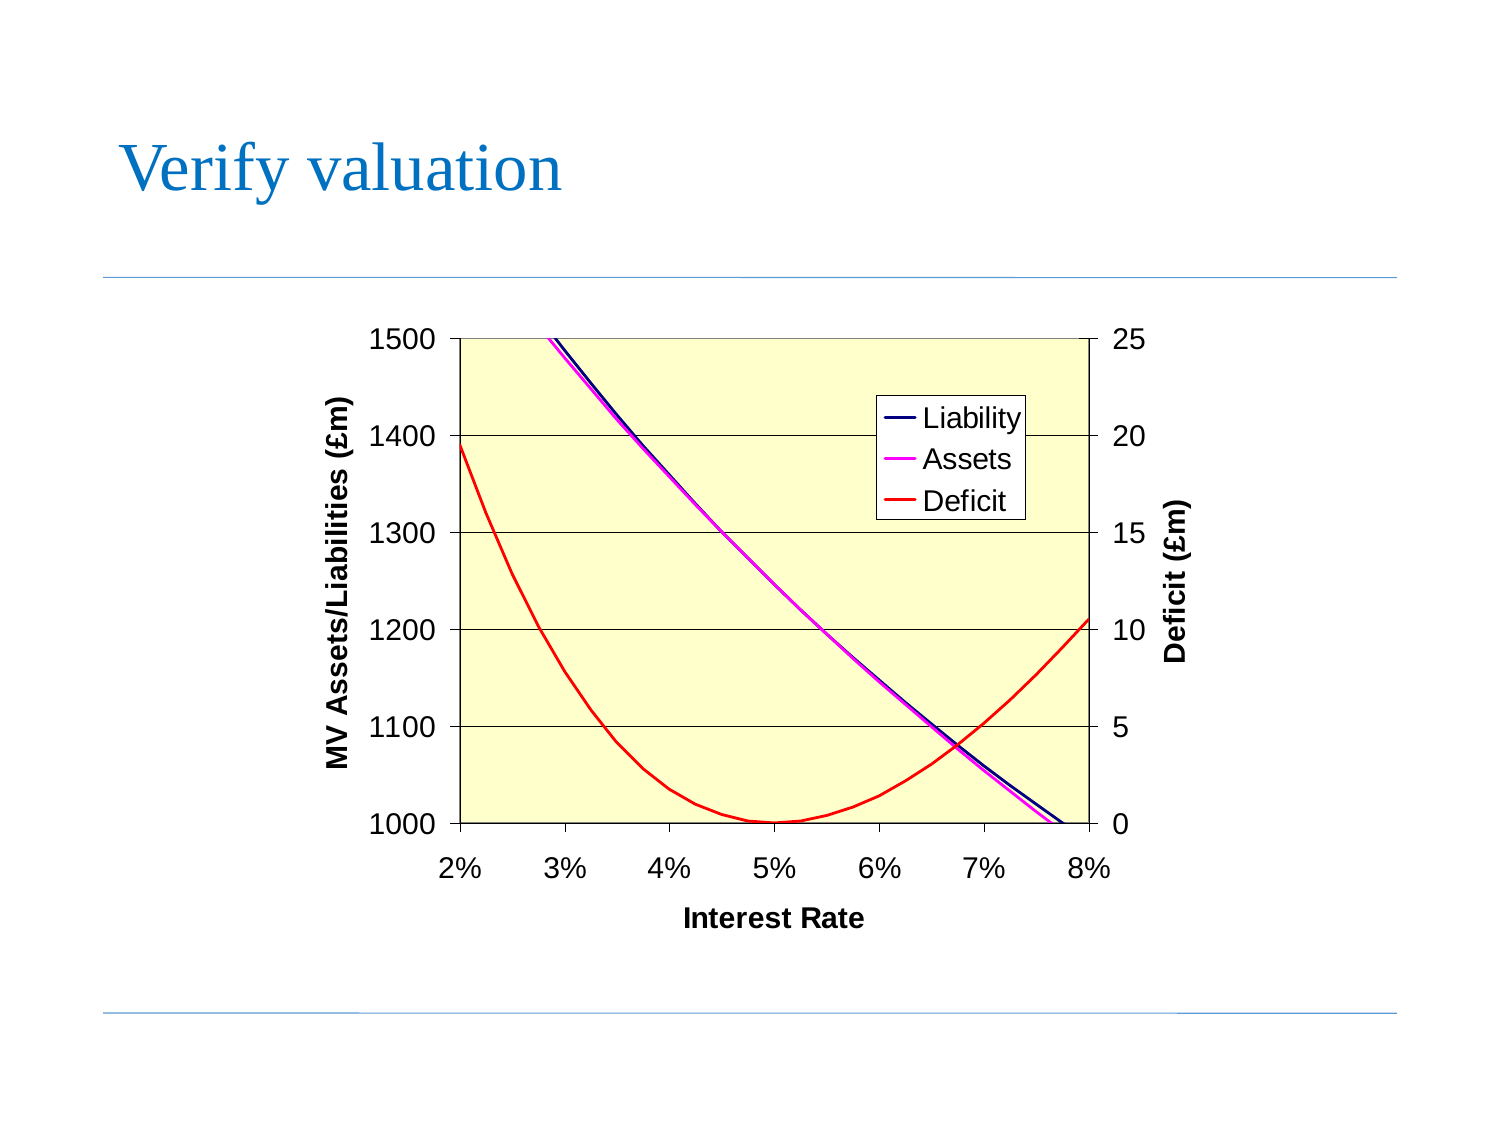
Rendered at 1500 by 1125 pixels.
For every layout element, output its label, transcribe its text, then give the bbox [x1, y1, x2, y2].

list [245, 298, 1255, 1013]
title Verify valuation [103, 59, 1397, 278]
